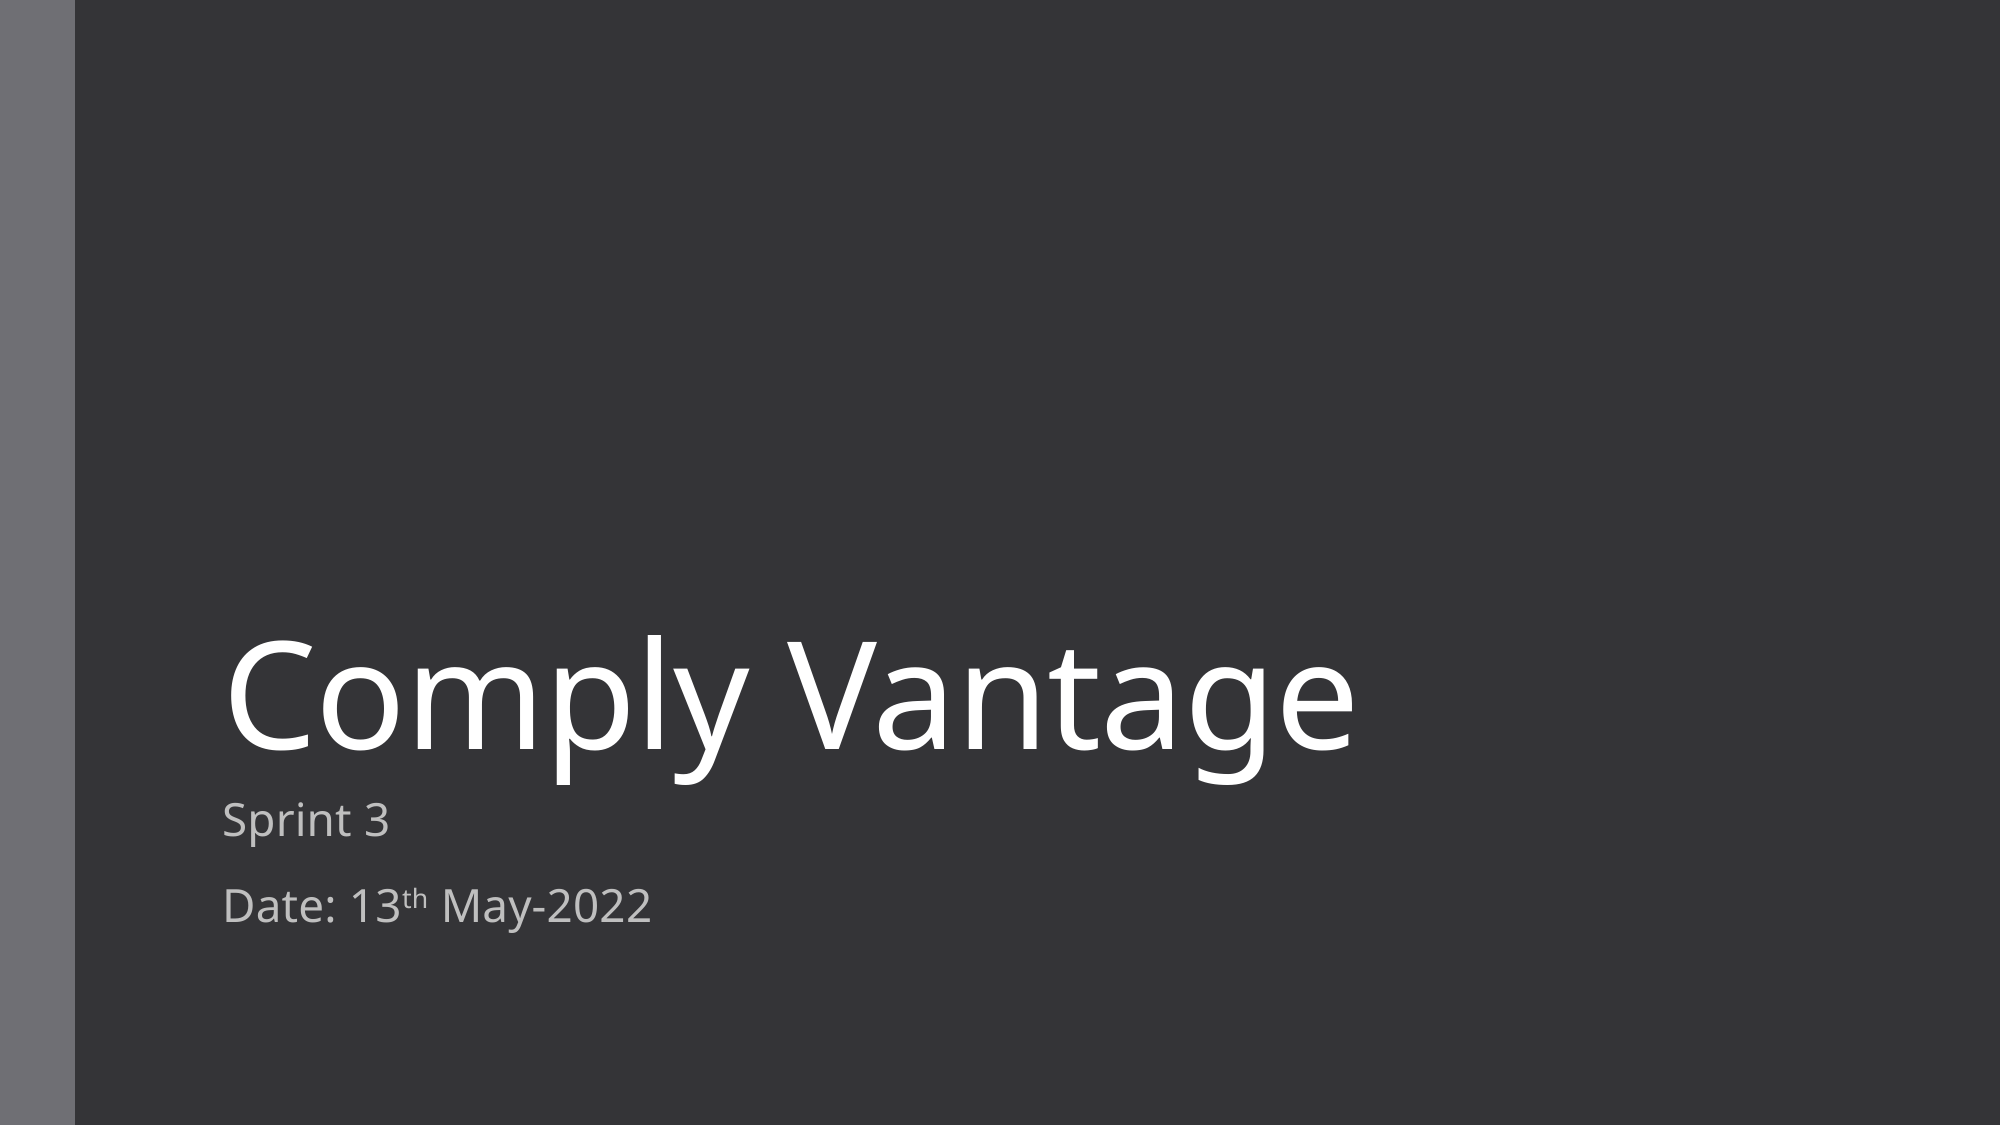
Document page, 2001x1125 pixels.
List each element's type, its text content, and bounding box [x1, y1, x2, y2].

subtitle Sprint 3 Date: 13th May-2022 [206, 787, 1752, 1065]
title Comply Vantage [206, 124, 1752, 787]
